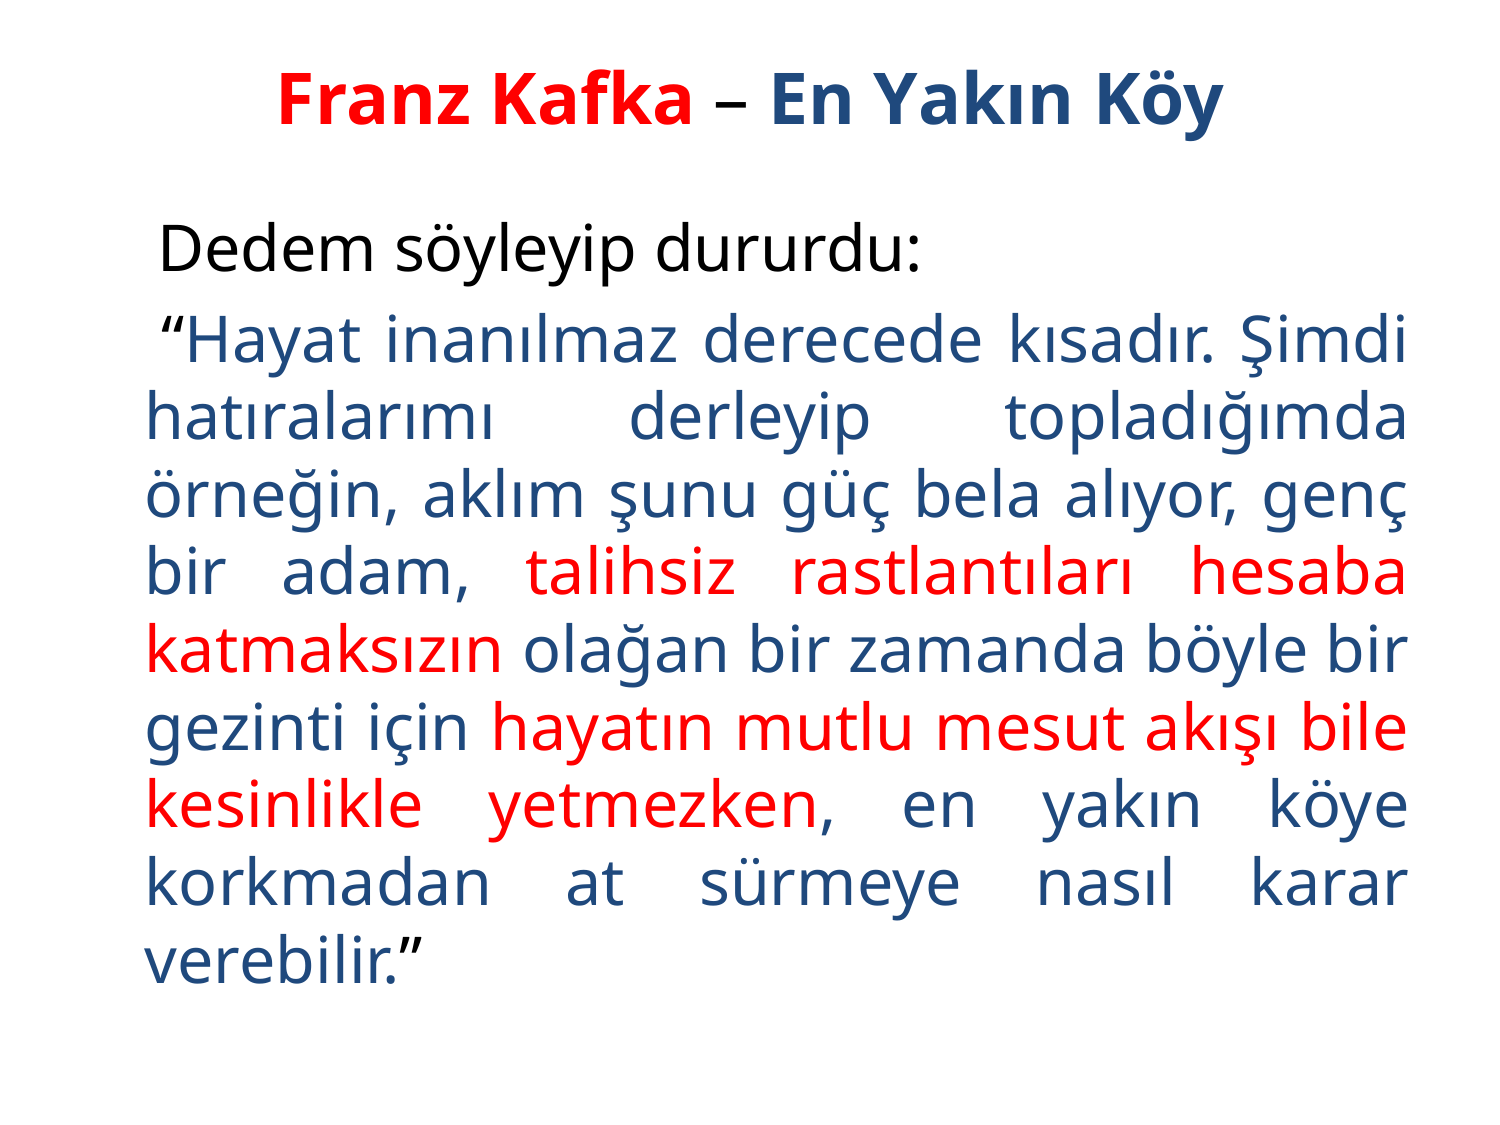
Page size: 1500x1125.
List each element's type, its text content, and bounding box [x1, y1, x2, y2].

title Franz Kafka – En Yakın Köy [75, 45, 1425, 199]
list Dedem söyleyip dururdu: “Hayat inanılmaz derecede kısadır. Şimdi hatıralarımı derleyip topladığımda örneğin, aklım şunu güç bela alıyor, genç bir adam, talihsiz rastlantıları hesaba katmaksızın olağan bir zamanda böyle bir gezinti için hayatın mutlu mesut akışı bile kesinlikle yetmezken, en yakın köye korkmadan at sürmeye nasıl karar verebilir.” [75, 199, 1425, 1005]
